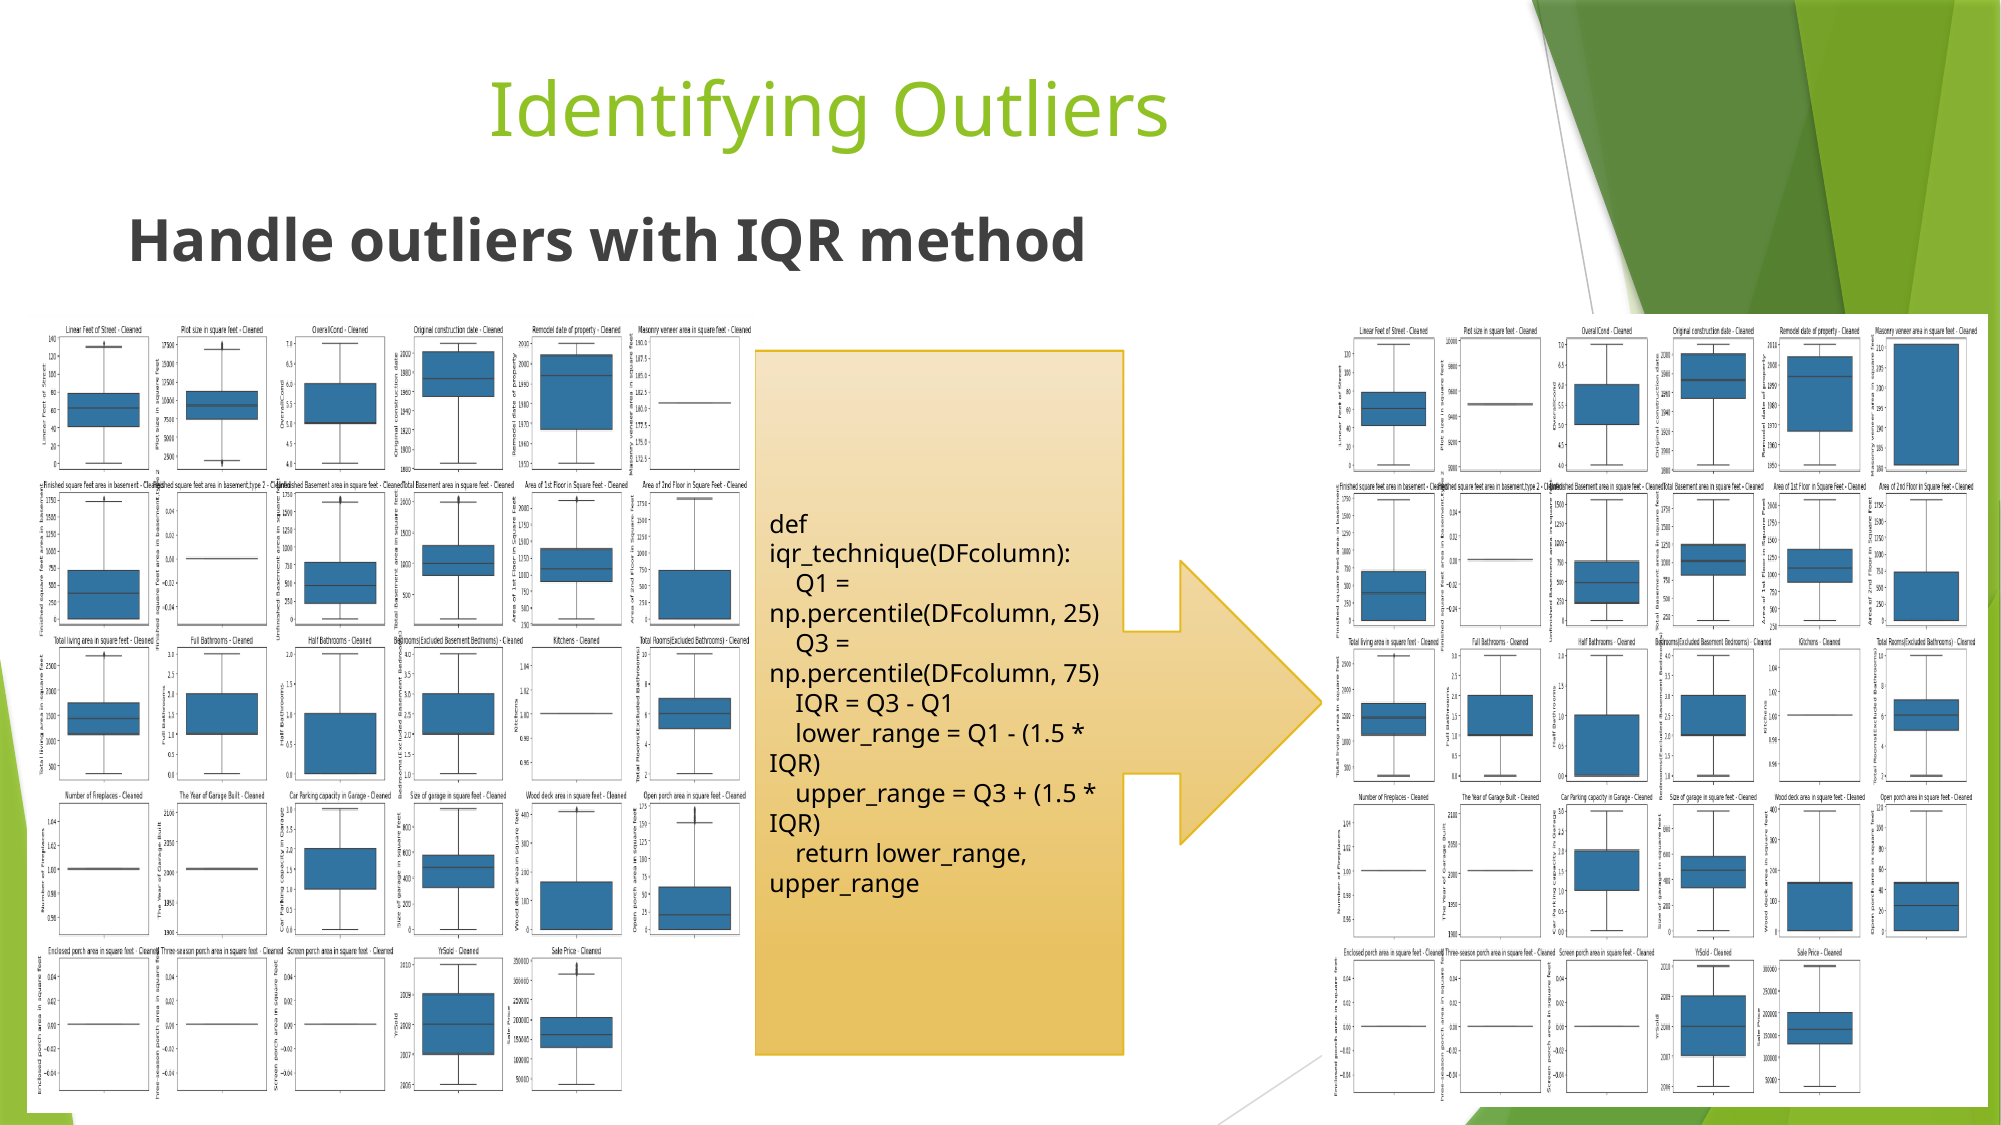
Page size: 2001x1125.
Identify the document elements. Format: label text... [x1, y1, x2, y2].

picture [26, 313, 756, 1114]
list Handle outliers with IQR method [112, 196, 1957, 284]
picture [1321, 313, 1989, 1108]
title Identifying Outliers [474, 53, 1888, 196]
text_box def iqr_technique(DFcolumn): Q1 = np.percentile(DFcolumn, 25) Q3 = np.percentile(DFcolumn, 75) IQR = Q3 - Q1 lower_range = Q1 - (1.5 * IQR) upper_range = Q3 + (1.5 * IQR) return lower_range, upper_range [759, 349, 1316, 1056]
